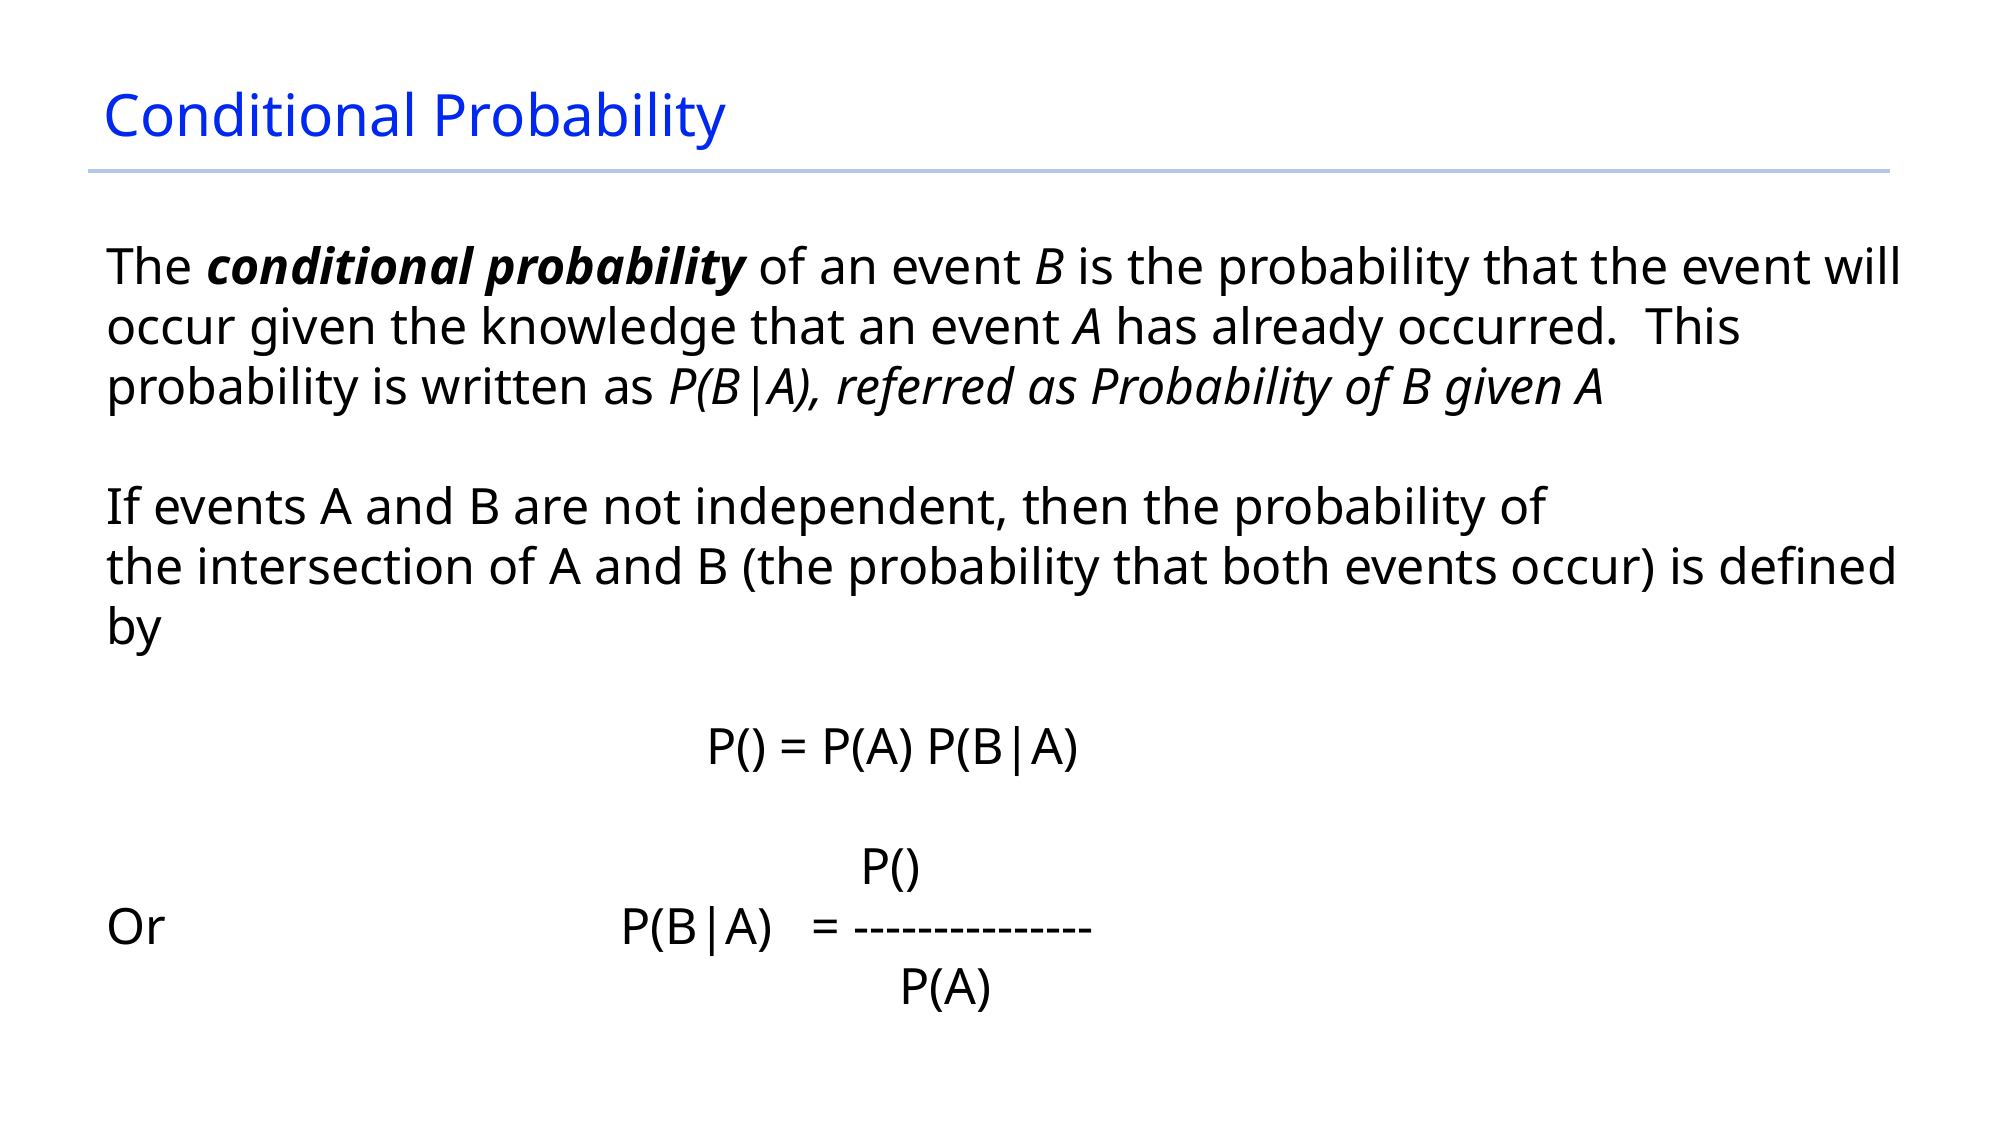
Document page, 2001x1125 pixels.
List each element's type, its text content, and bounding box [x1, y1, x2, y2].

text_box [101, 244, 1889, 462]
text_box [101, 227, 1864, 334]
title Conditional Probability [88, 52, 1937, 157]
